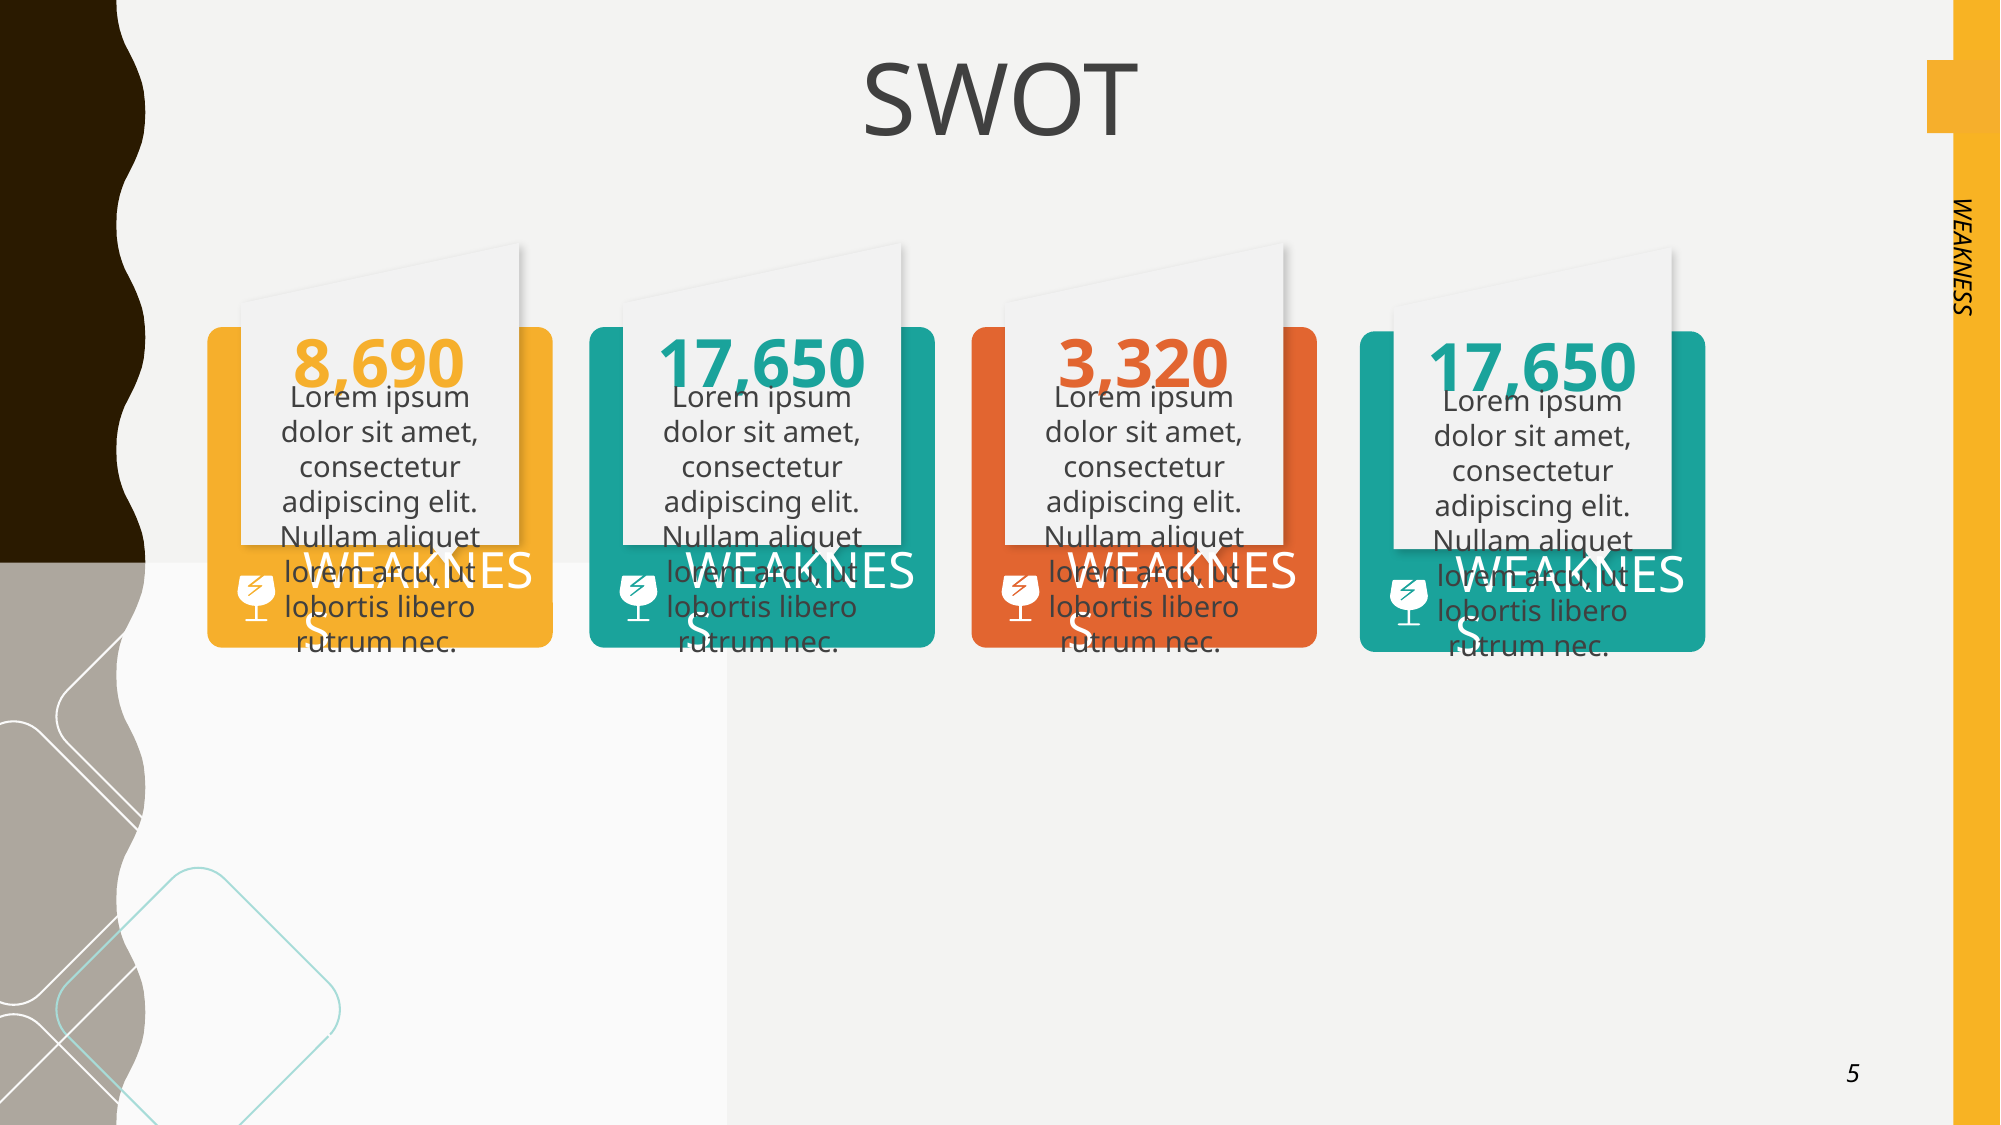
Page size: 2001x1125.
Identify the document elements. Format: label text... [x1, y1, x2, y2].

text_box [589, 242, 935, 648]
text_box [971, 242, 1317, 648]
slide_number 5 [1412, 1045, 1875, 1103]
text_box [207, 242, 553, 648]
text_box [1359, 247, 1706, 653]
text_box WEAKNESS [1948, 197, 1979, 648]
text_box SWOT [54, 34, 1946, 156]
